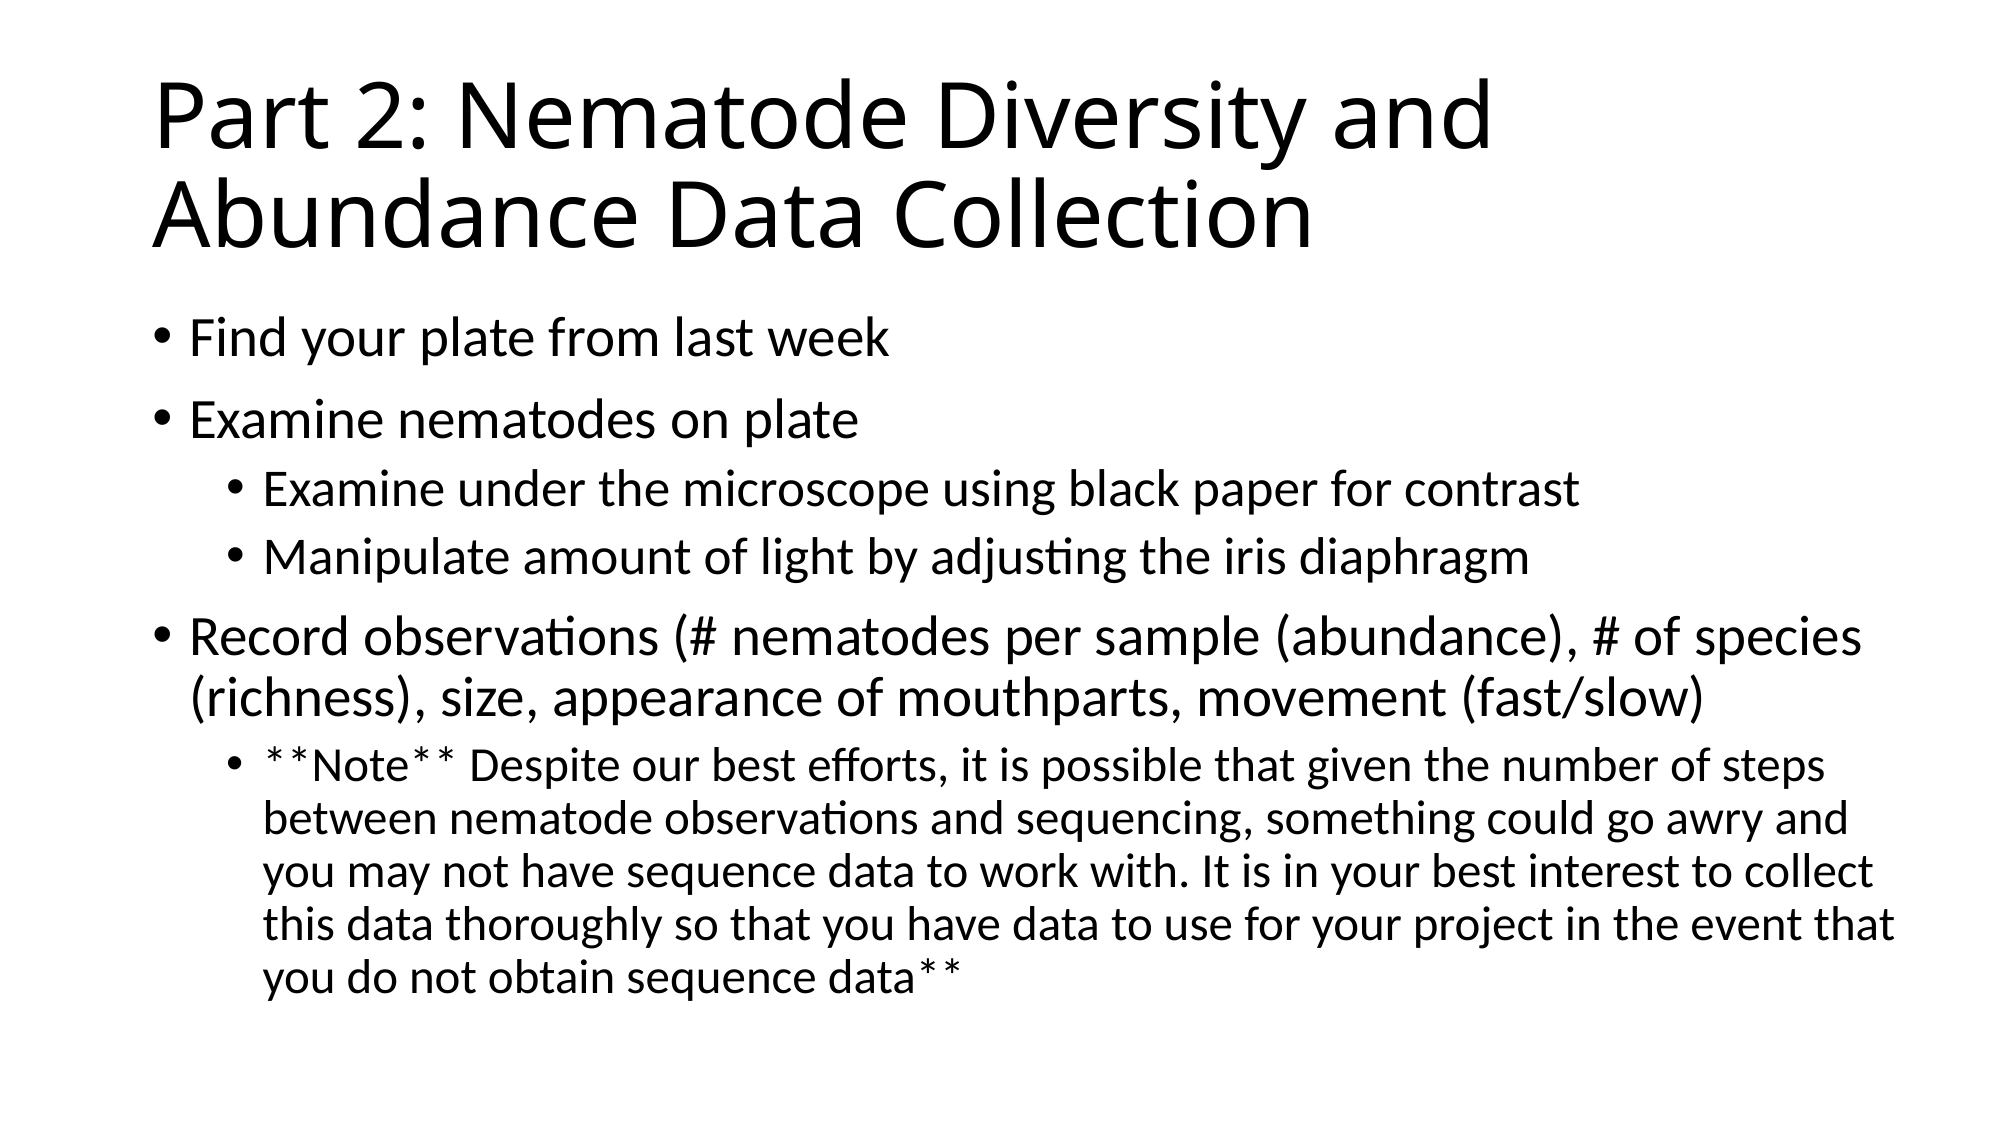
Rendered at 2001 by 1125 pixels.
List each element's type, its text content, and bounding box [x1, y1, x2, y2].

title Part 2: Nematode Diversity and Abundance Data Collection [137, 59, 1863, 278]
list Find your plate from last week Examine nematodes on plate Examine under the microscope using black paper for contrast Manipulate amount of light by adjusting the iris diaphragm Record observations (# nematodes per sample (abundance), # of species (richness), size, appearance of mouthparts, movement (fast/slow) **Note** Despite our best efforts, it is possible that given the number of steps between nematode observations and sequencing, something could go awry and you may not have sequence data to work with. It is in your best interest to collect this data thoroughly so that you have data to use for your project in the event that you do not obtain sequence data** [137, 299, 1933, 1014]
